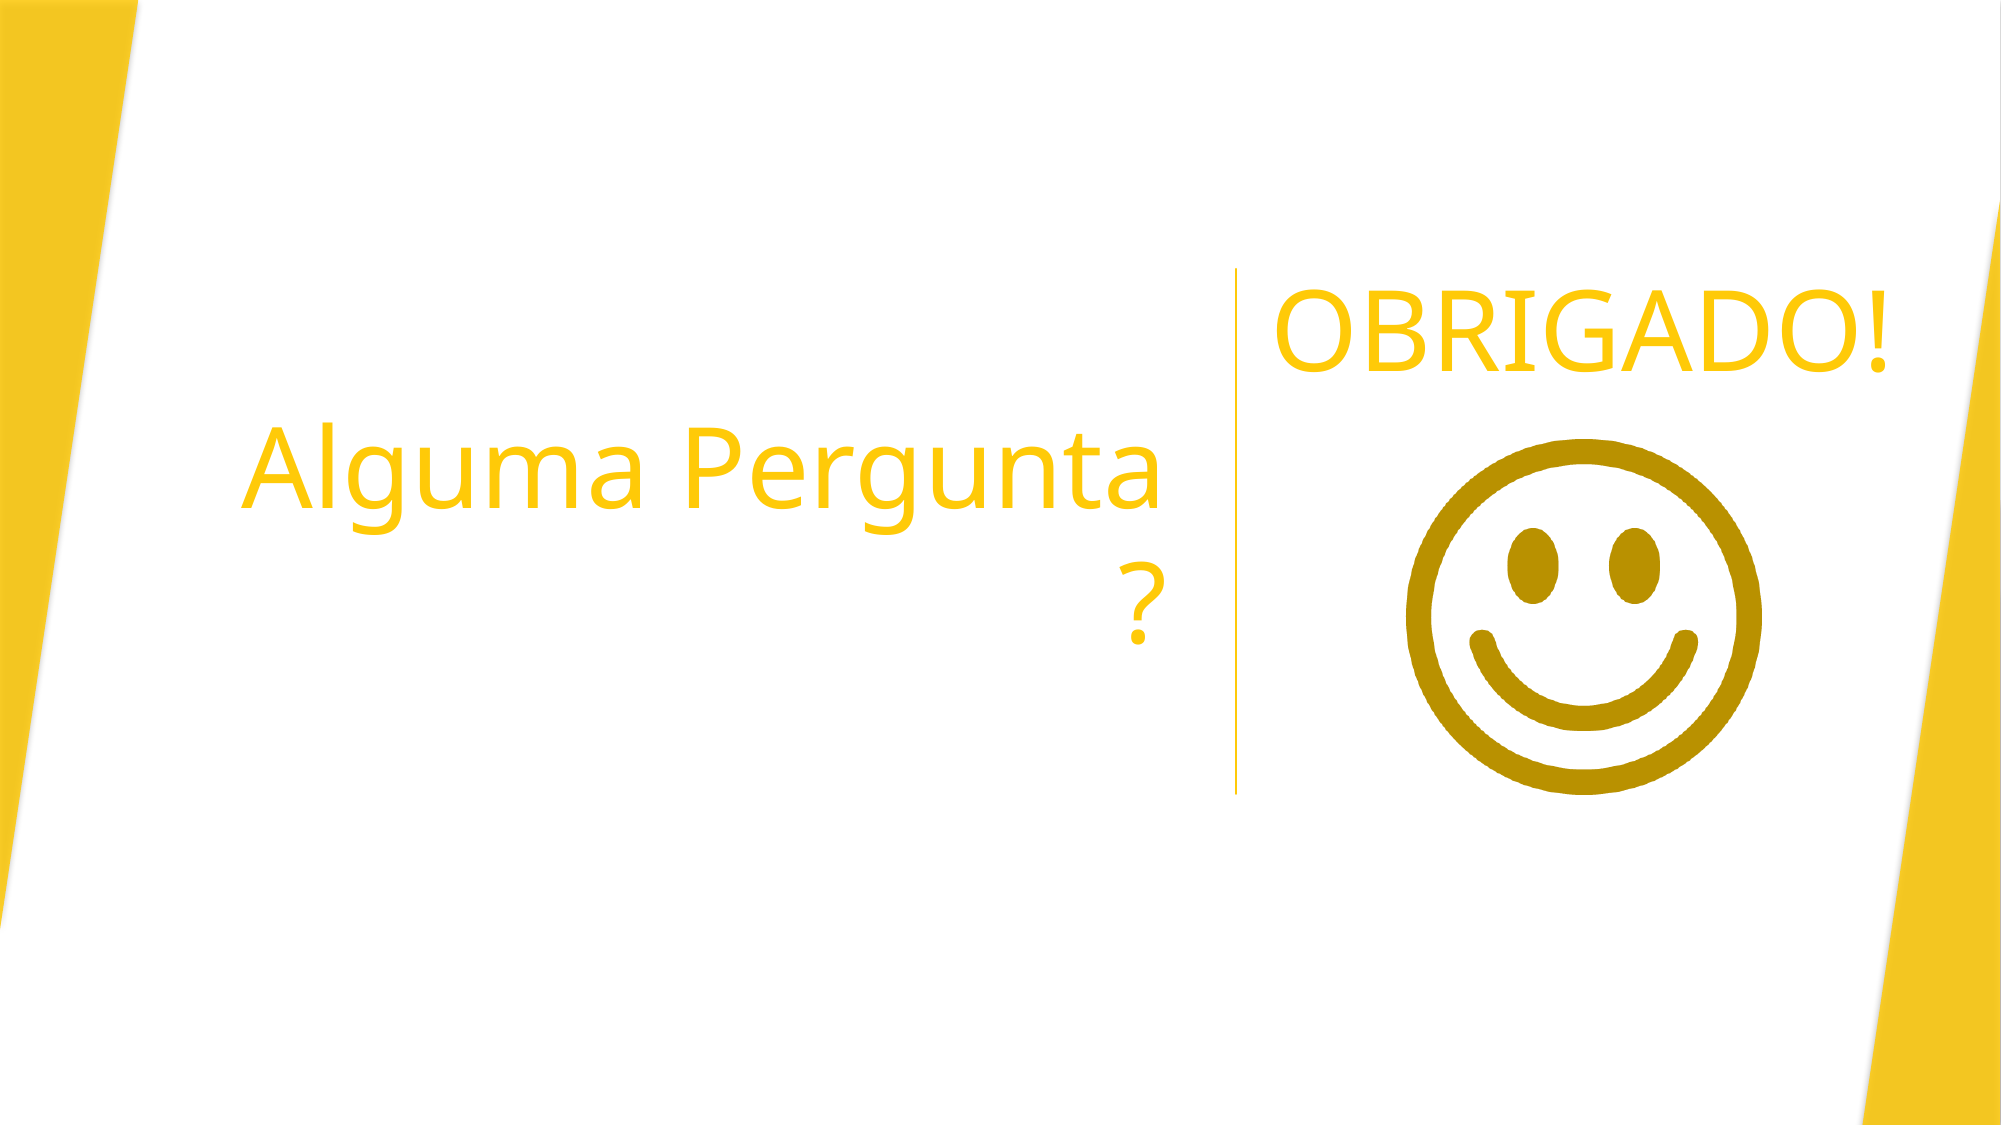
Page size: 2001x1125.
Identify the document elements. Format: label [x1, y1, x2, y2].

text_box [0, 0, 2000, 1125]
picture [1379, 412, 1788, 821]
